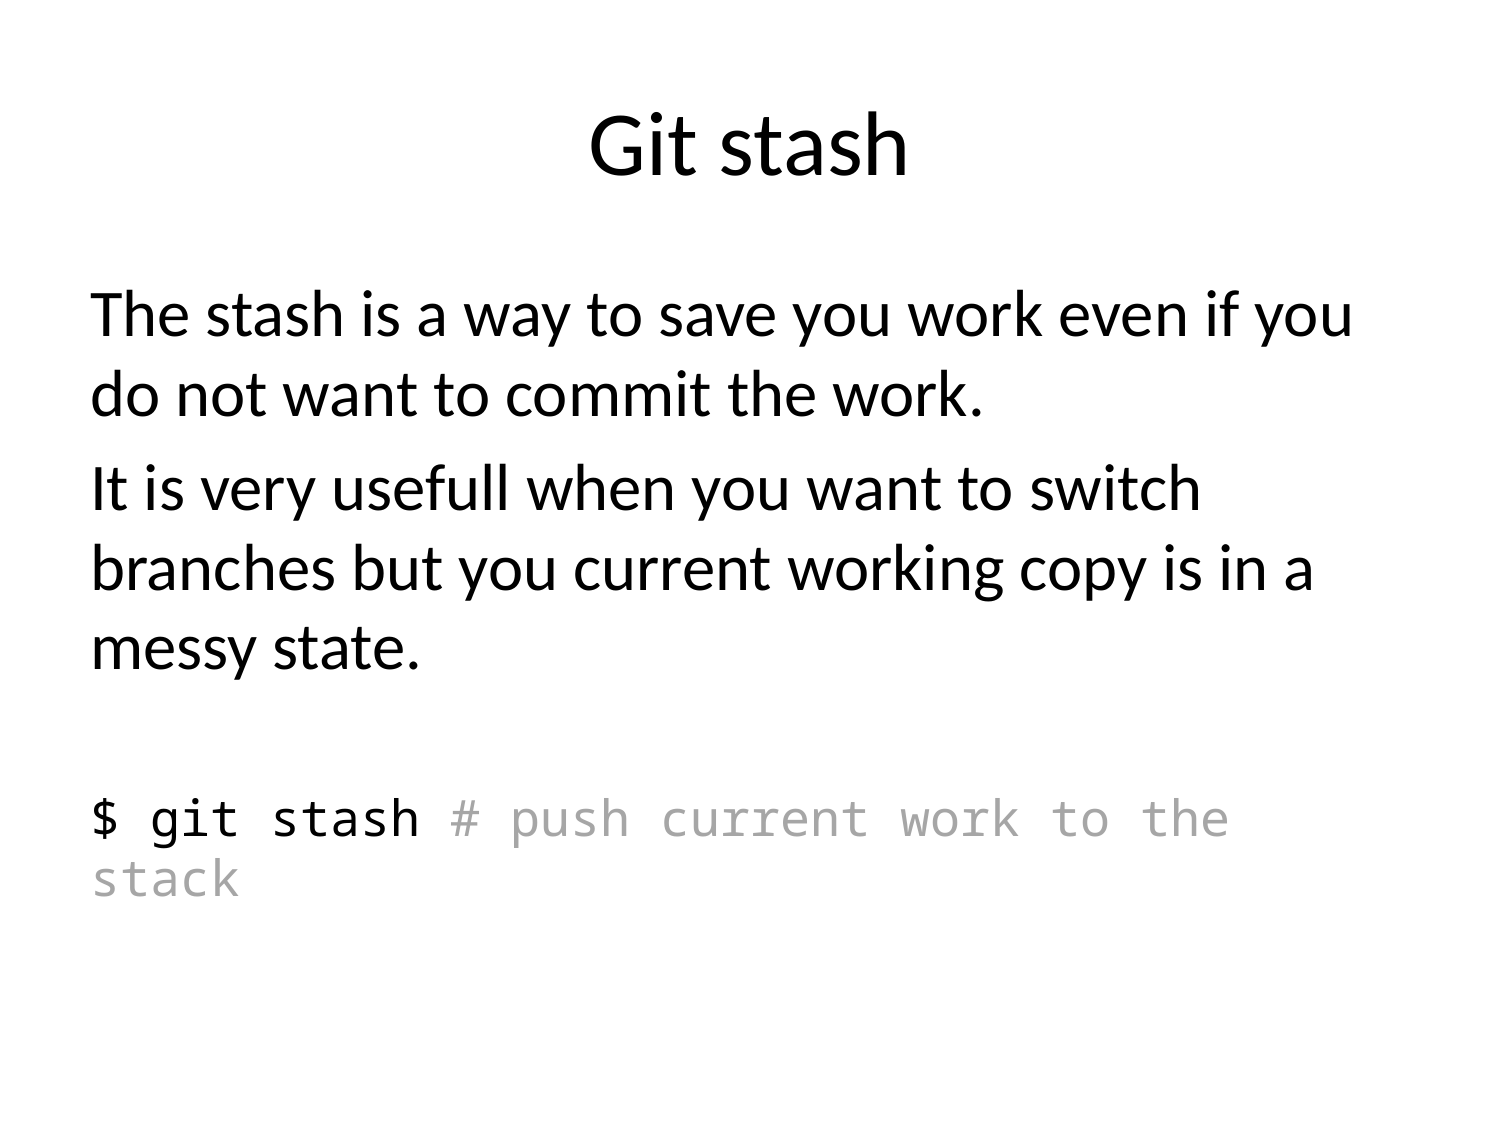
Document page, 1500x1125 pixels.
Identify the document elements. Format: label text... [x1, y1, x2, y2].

title Git stash [75, 45, 1425, 233]
list The stash is a way to save you work even if you do not want to commit the work. It is very usefull when you want to switch branches but you current working copy is in a messy state. $ git stash # push current work to the stack [75, 262, 1425, 1005]
